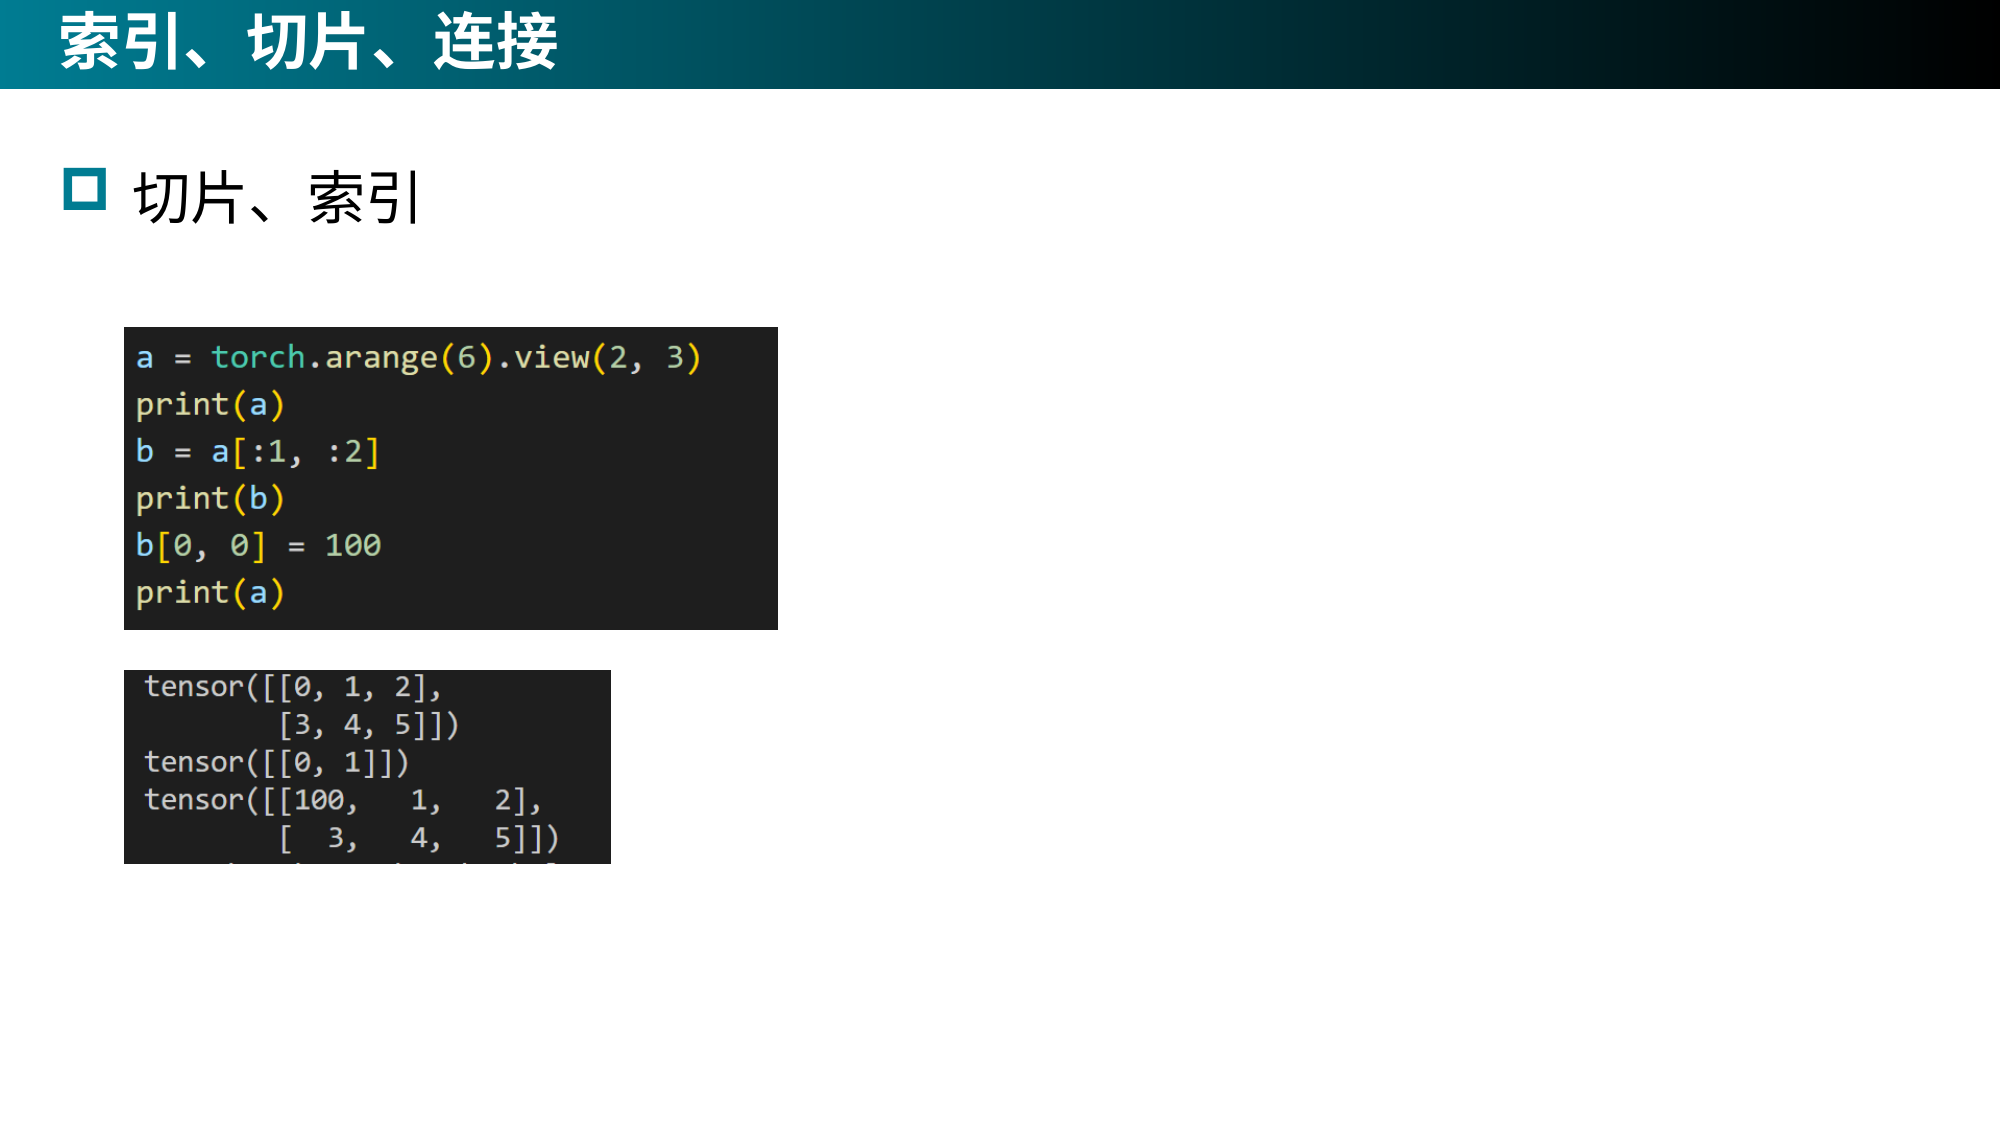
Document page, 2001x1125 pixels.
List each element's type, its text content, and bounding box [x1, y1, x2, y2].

picture [124, 327, 778, 630]
title 索引、切片、连接 [0, 0, 2000, 88]
picture [124, 670, 611, 864]
list 切片、索引 [0, 88, 2000, 1094]
